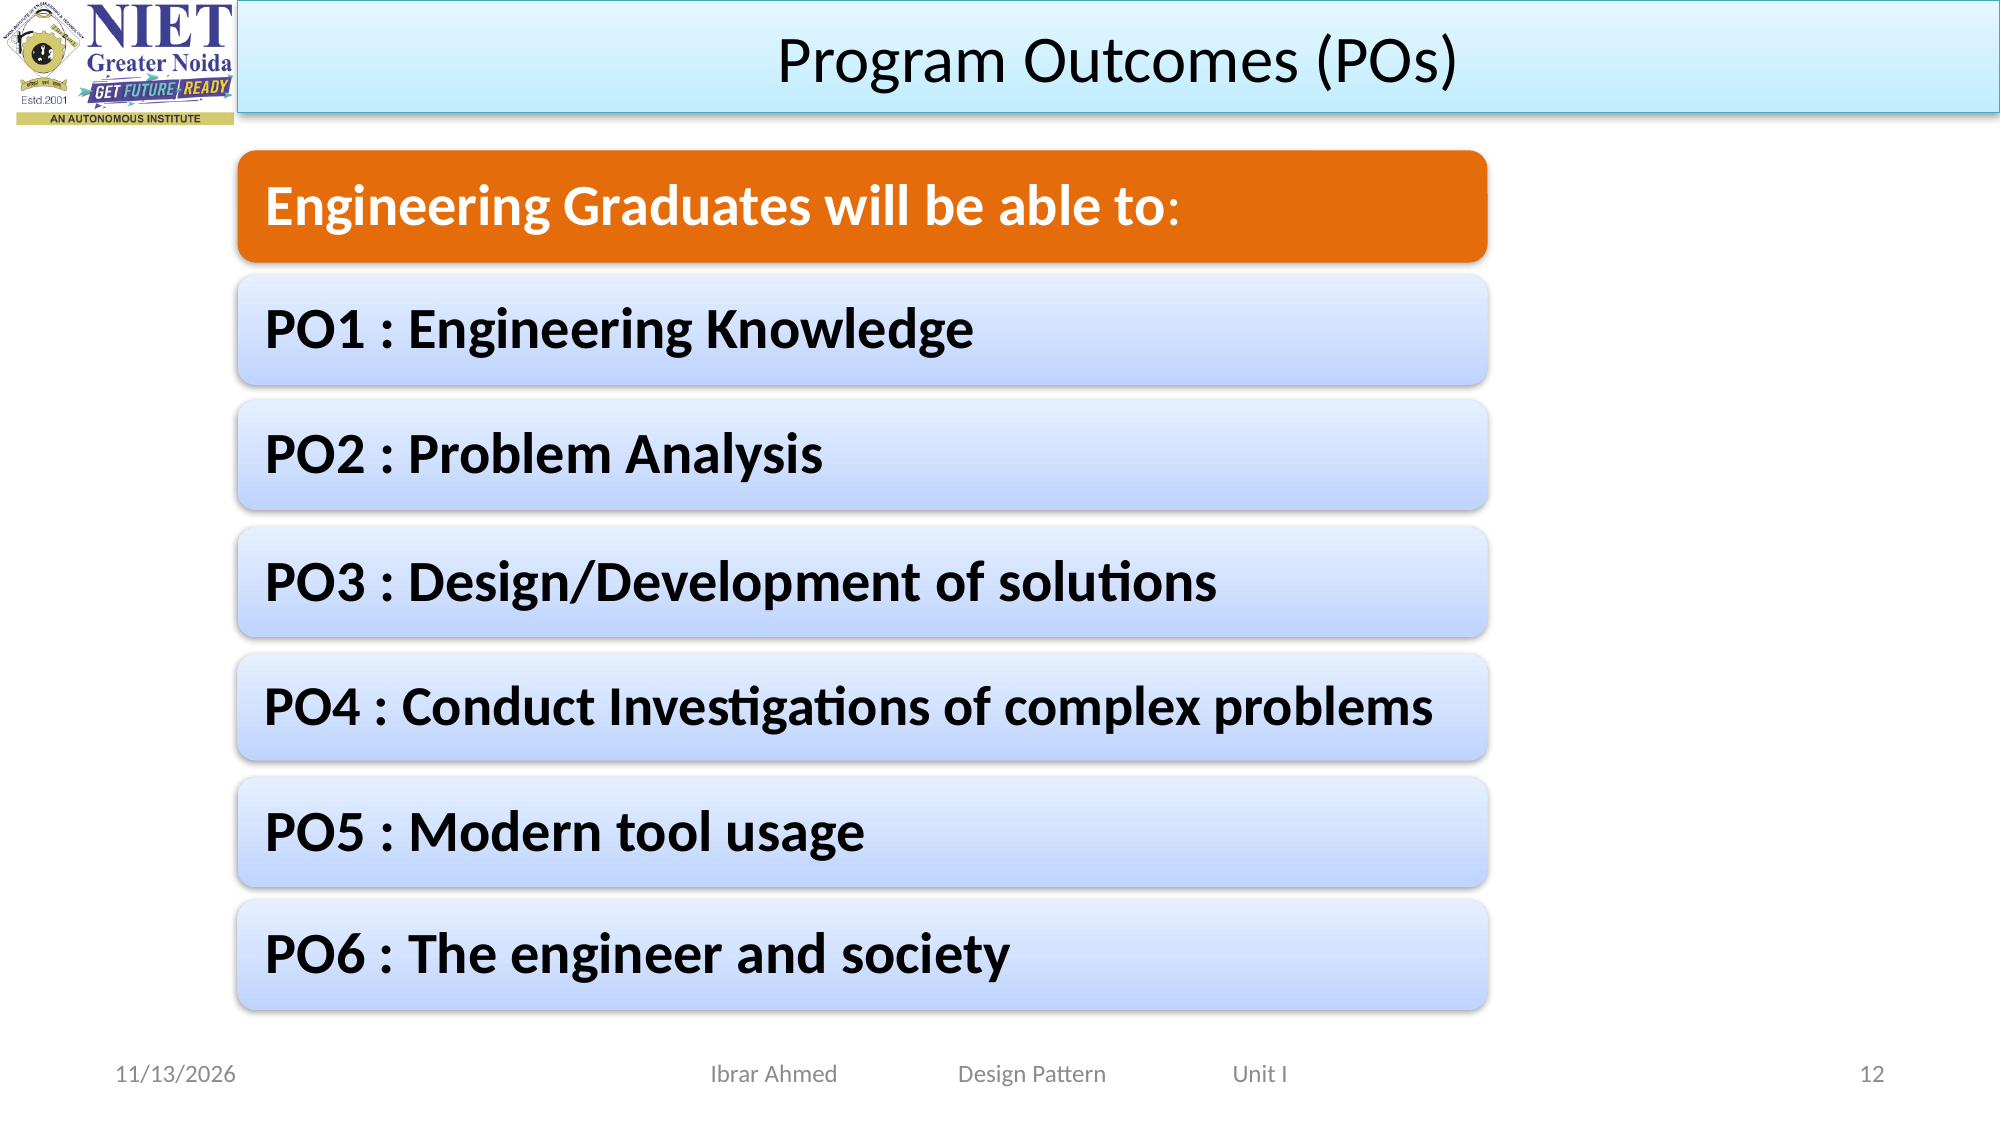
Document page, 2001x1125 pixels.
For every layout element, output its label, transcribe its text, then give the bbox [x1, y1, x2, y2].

text_box Program Outcomes (POs) [237, 0, 2000, 113]
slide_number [99, 1042, 567, 1103]
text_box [237, 651, 1488, 763]
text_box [237, 399, 1488, 511]
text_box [237, 274, 1488, 386]
footer Ibrar Ahmed Design Pattern Unit I [683, 1042, 1317, 1103]
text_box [237, 899, 1488, 1011]
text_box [237, 776, 1488, 888]
slide_number 12 [1433, 1042, 1900, 1103]
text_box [237, 149, 1488, 263]
picture [3, 2, 234, 125]
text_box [237, 526, 1488, 638]
